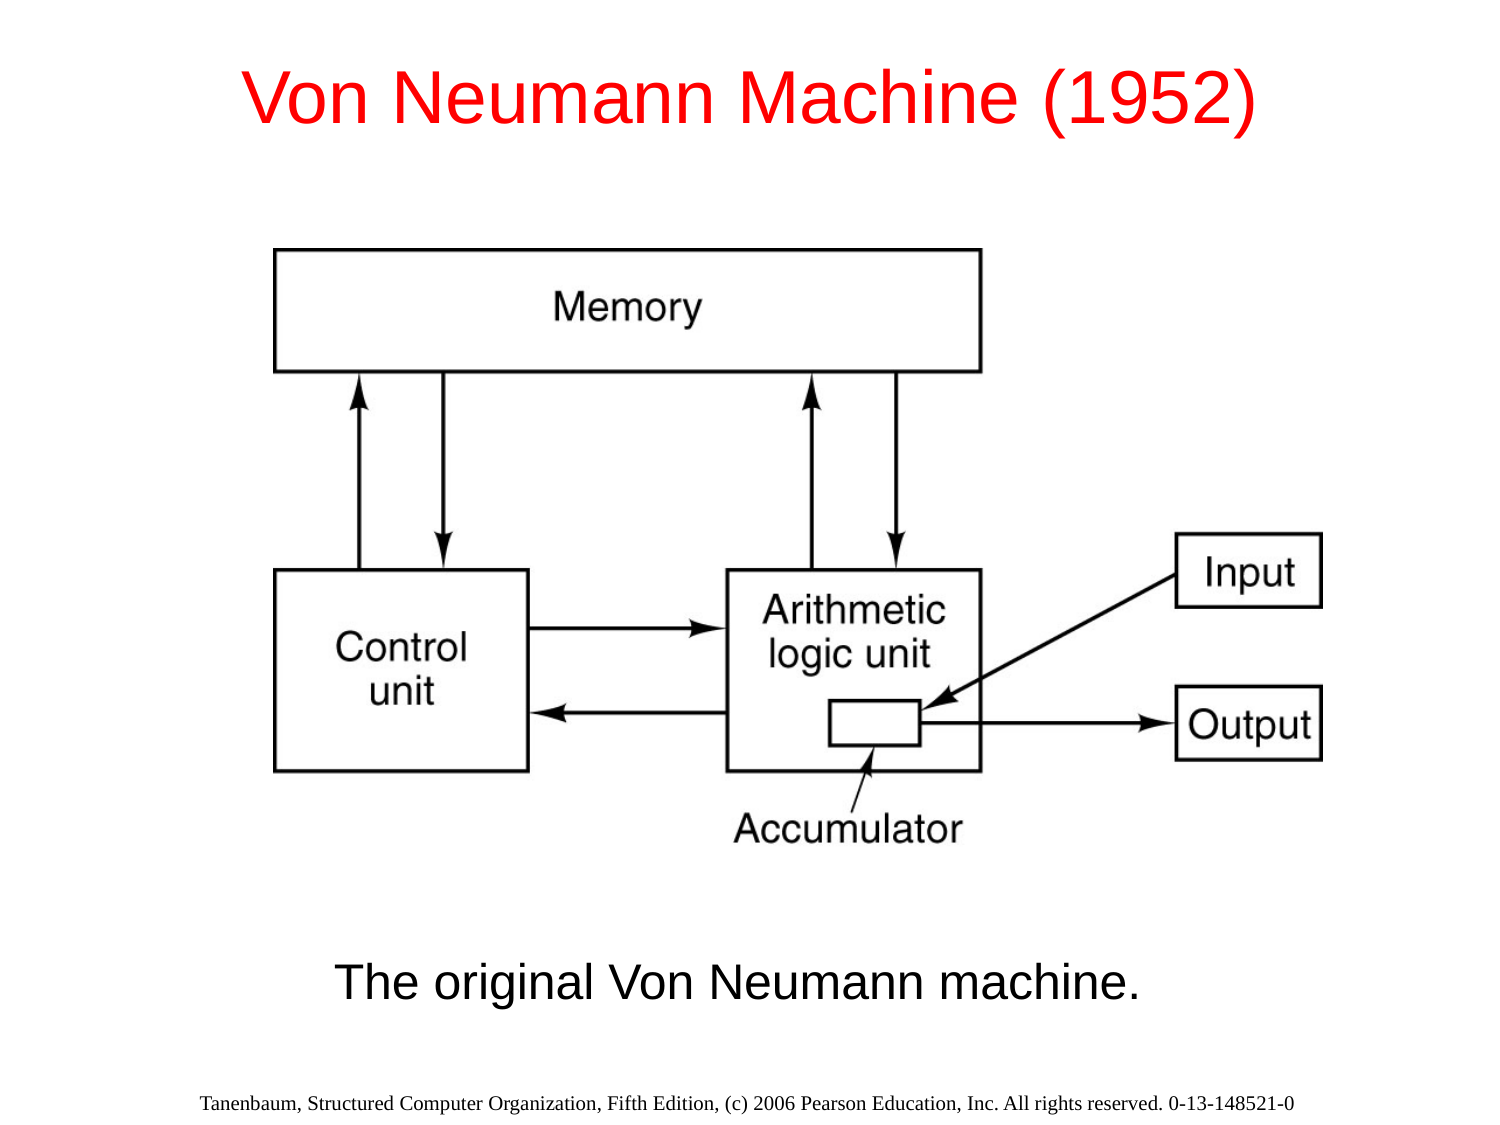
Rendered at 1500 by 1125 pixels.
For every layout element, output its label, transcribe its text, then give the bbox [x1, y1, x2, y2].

picture [273, 248, 1323, 853]
title Von Neumann Machine (1952) [0, 0, 1500, 188]
footer Tanenbaum, Structured Computer Organization, Fifth Edition, (c) 2006 Pearson Education, Inc. All rights reserved. 0-13-148521-0 [0, 1082, 1500, 1112]
list The original Von Neumann machine. [0, 941, 1488, 1041]
